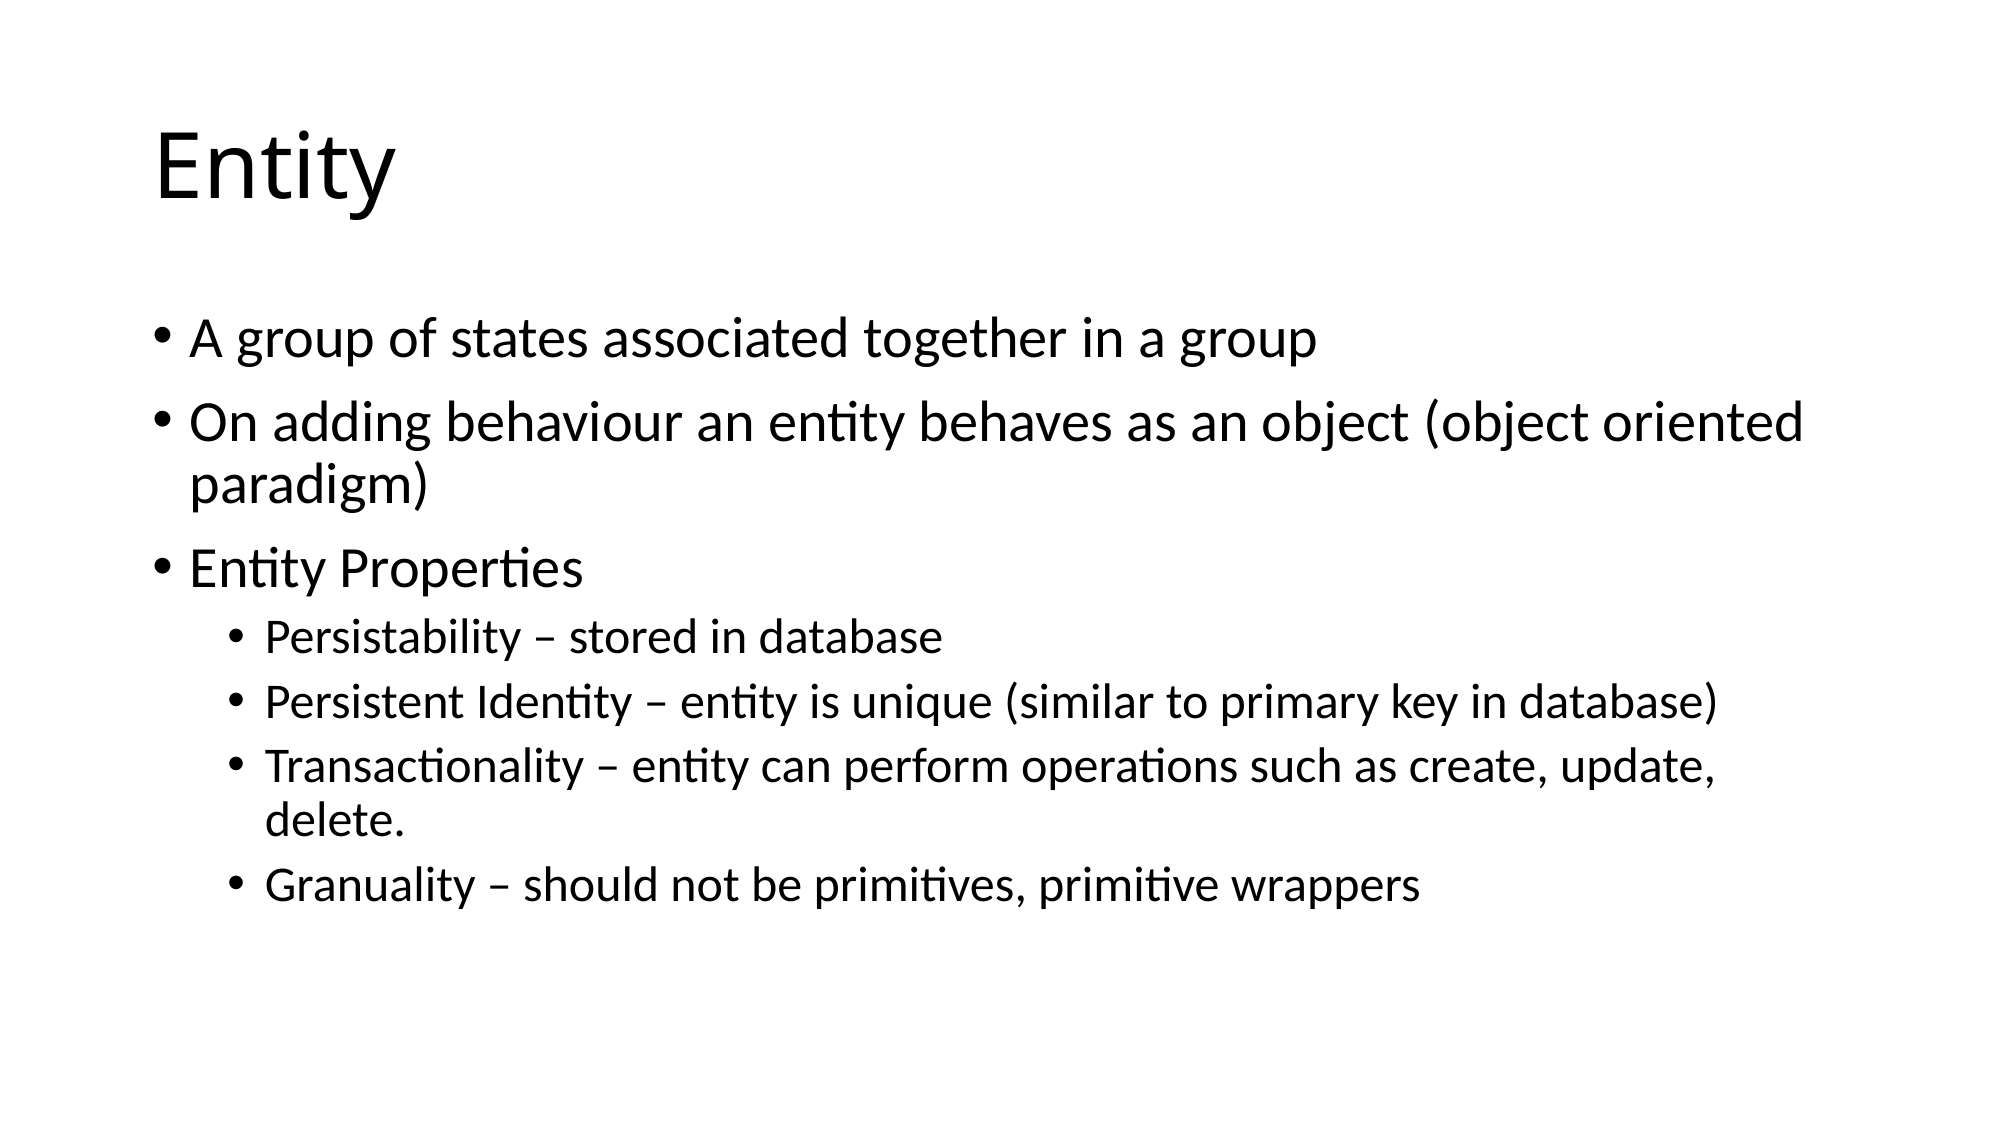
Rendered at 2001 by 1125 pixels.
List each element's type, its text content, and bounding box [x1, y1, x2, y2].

title Entity [137, 59, 1863, 278]
list A group of states associated together in a group On adding behaviour an entity behaves as an object (object oriented paradigm) Entity Properties Persistability – stored in database Persistent Identity – entity is unique (similar to primary key in database) Transactionality – entity can perform operations such as create, update, delete. Granuality – should not be primitives, primitive wrappers [137, 299, 1863, 1014]
